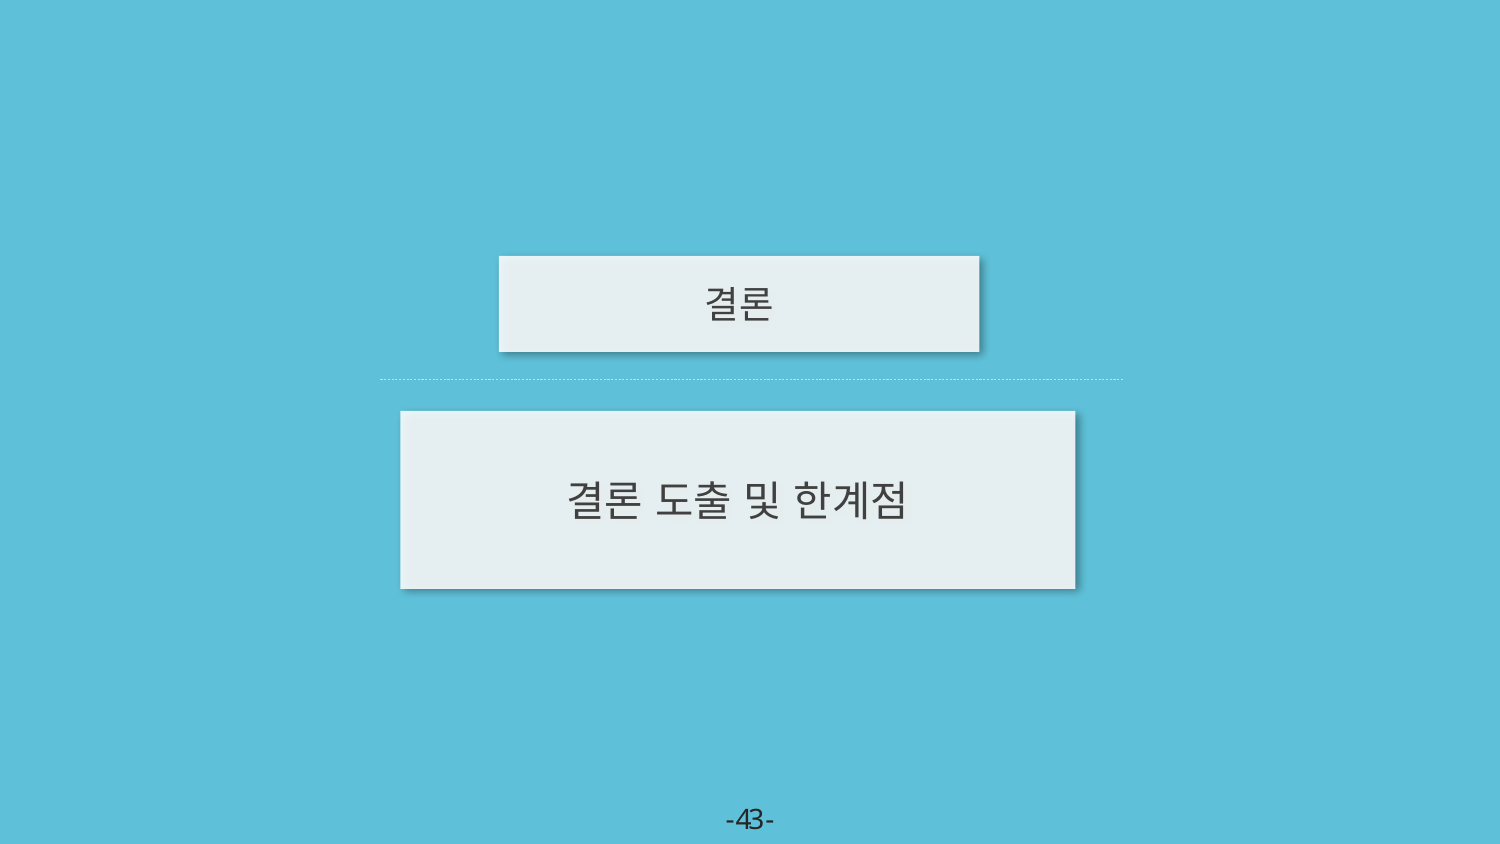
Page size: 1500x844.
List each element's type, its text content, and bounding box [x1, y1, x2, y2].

text_box 결론 도출 및 한계점 [399, 410, 1076, 590]
text_box - 43 - [686, 794, 814, 843]
text_box 결론 [498, 255, 980, 353]
